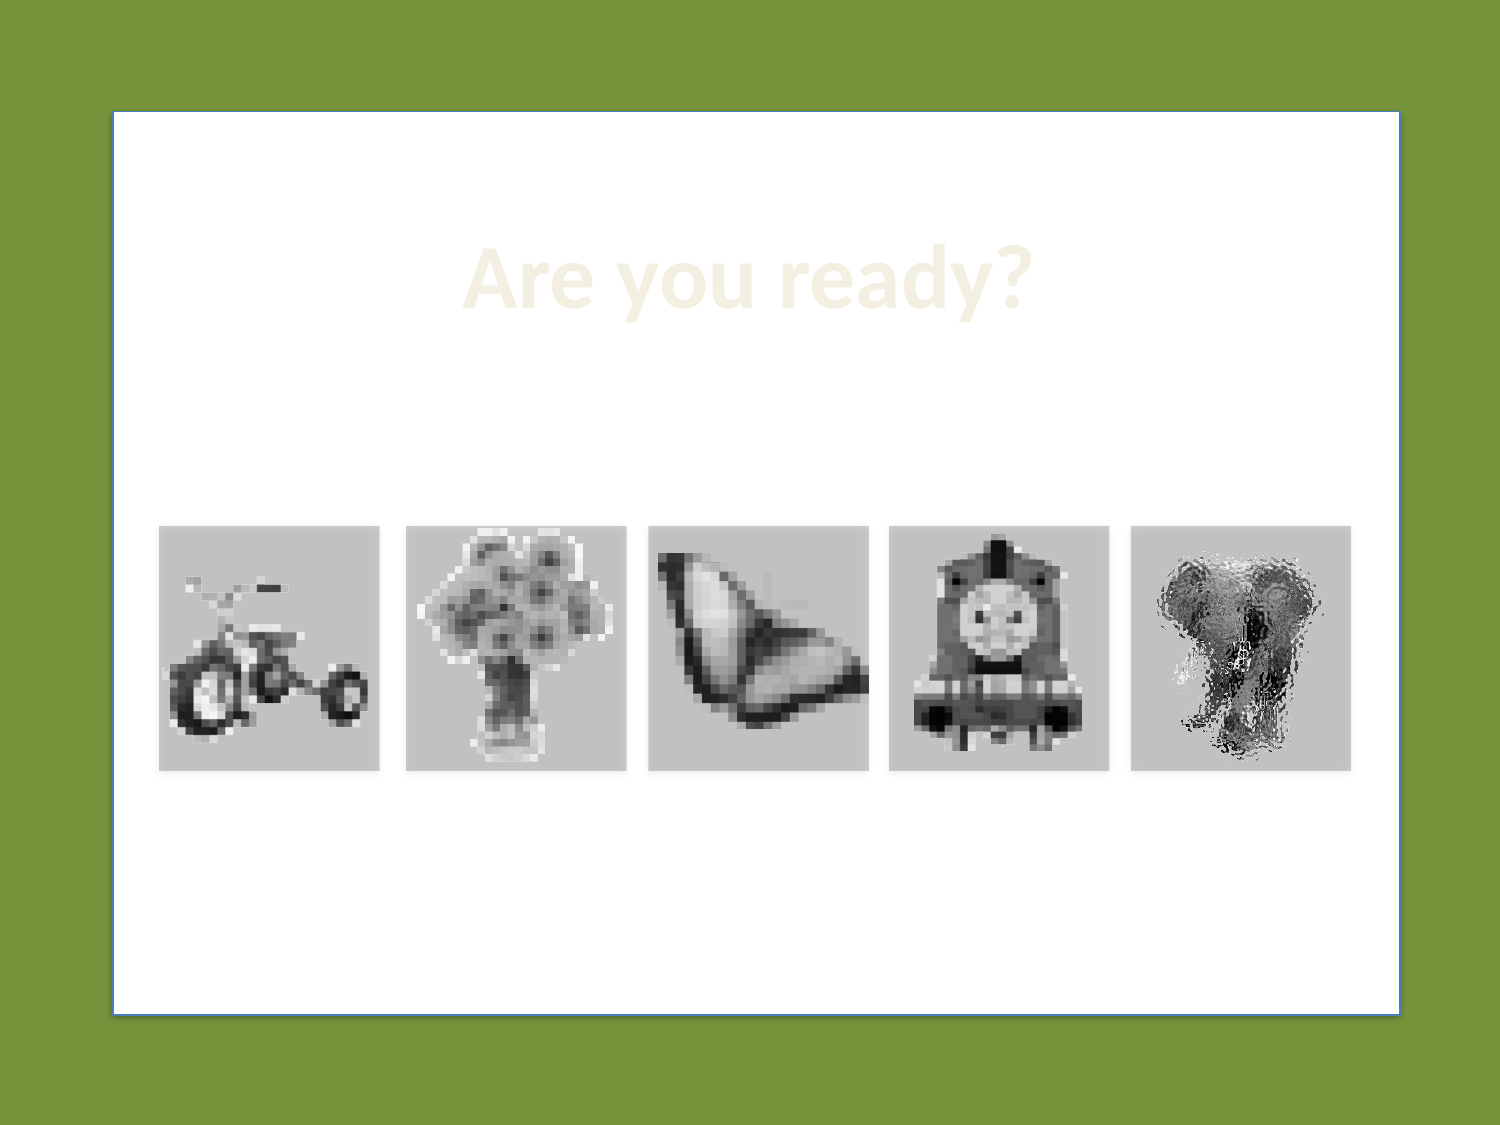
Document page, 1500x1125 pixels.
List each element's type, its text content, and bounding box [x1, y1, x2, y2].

text_box [648, 525, 870, 772]
text_box [158, 525, 380, 556]
picture [657, 552, 870, 730]
picture [1139, 546, 1337, 762]
text_box Are you ready? [447, 209, 1052, 335]
picture [162, 552, 377, 751]
text_box [1130, 525, 1352, 772]
text_box [158, 755, 380, 772]
text_box [405, 525, 627, 772]
picture [914, 534, 1082, 751]
text_box [888, 525, 1110, 772]
picture [416, 528, 615, 767]
text_box [112, 111, 1401, 1016]
